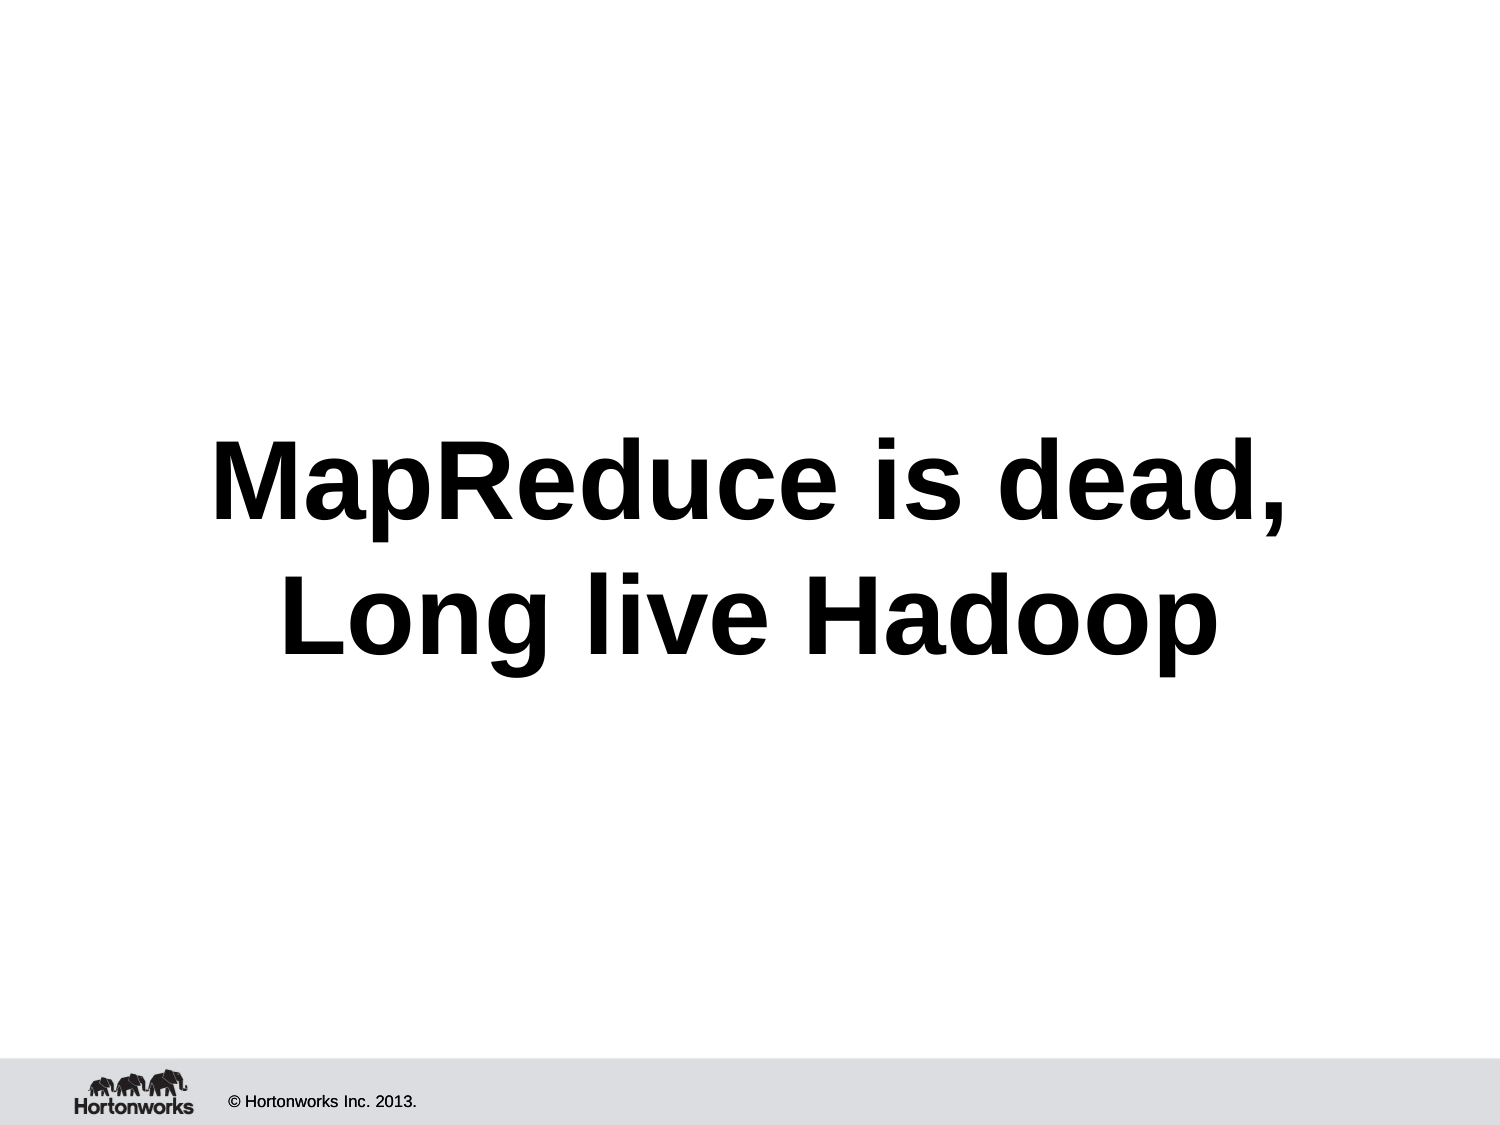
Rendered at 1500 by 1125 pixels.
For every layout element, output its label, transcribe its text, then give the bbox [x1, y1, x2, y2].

picture [0, 0, 1500, 1125]
list MapReduce is dead, Long live Hadoop [75, 80, 1425, 1004]
